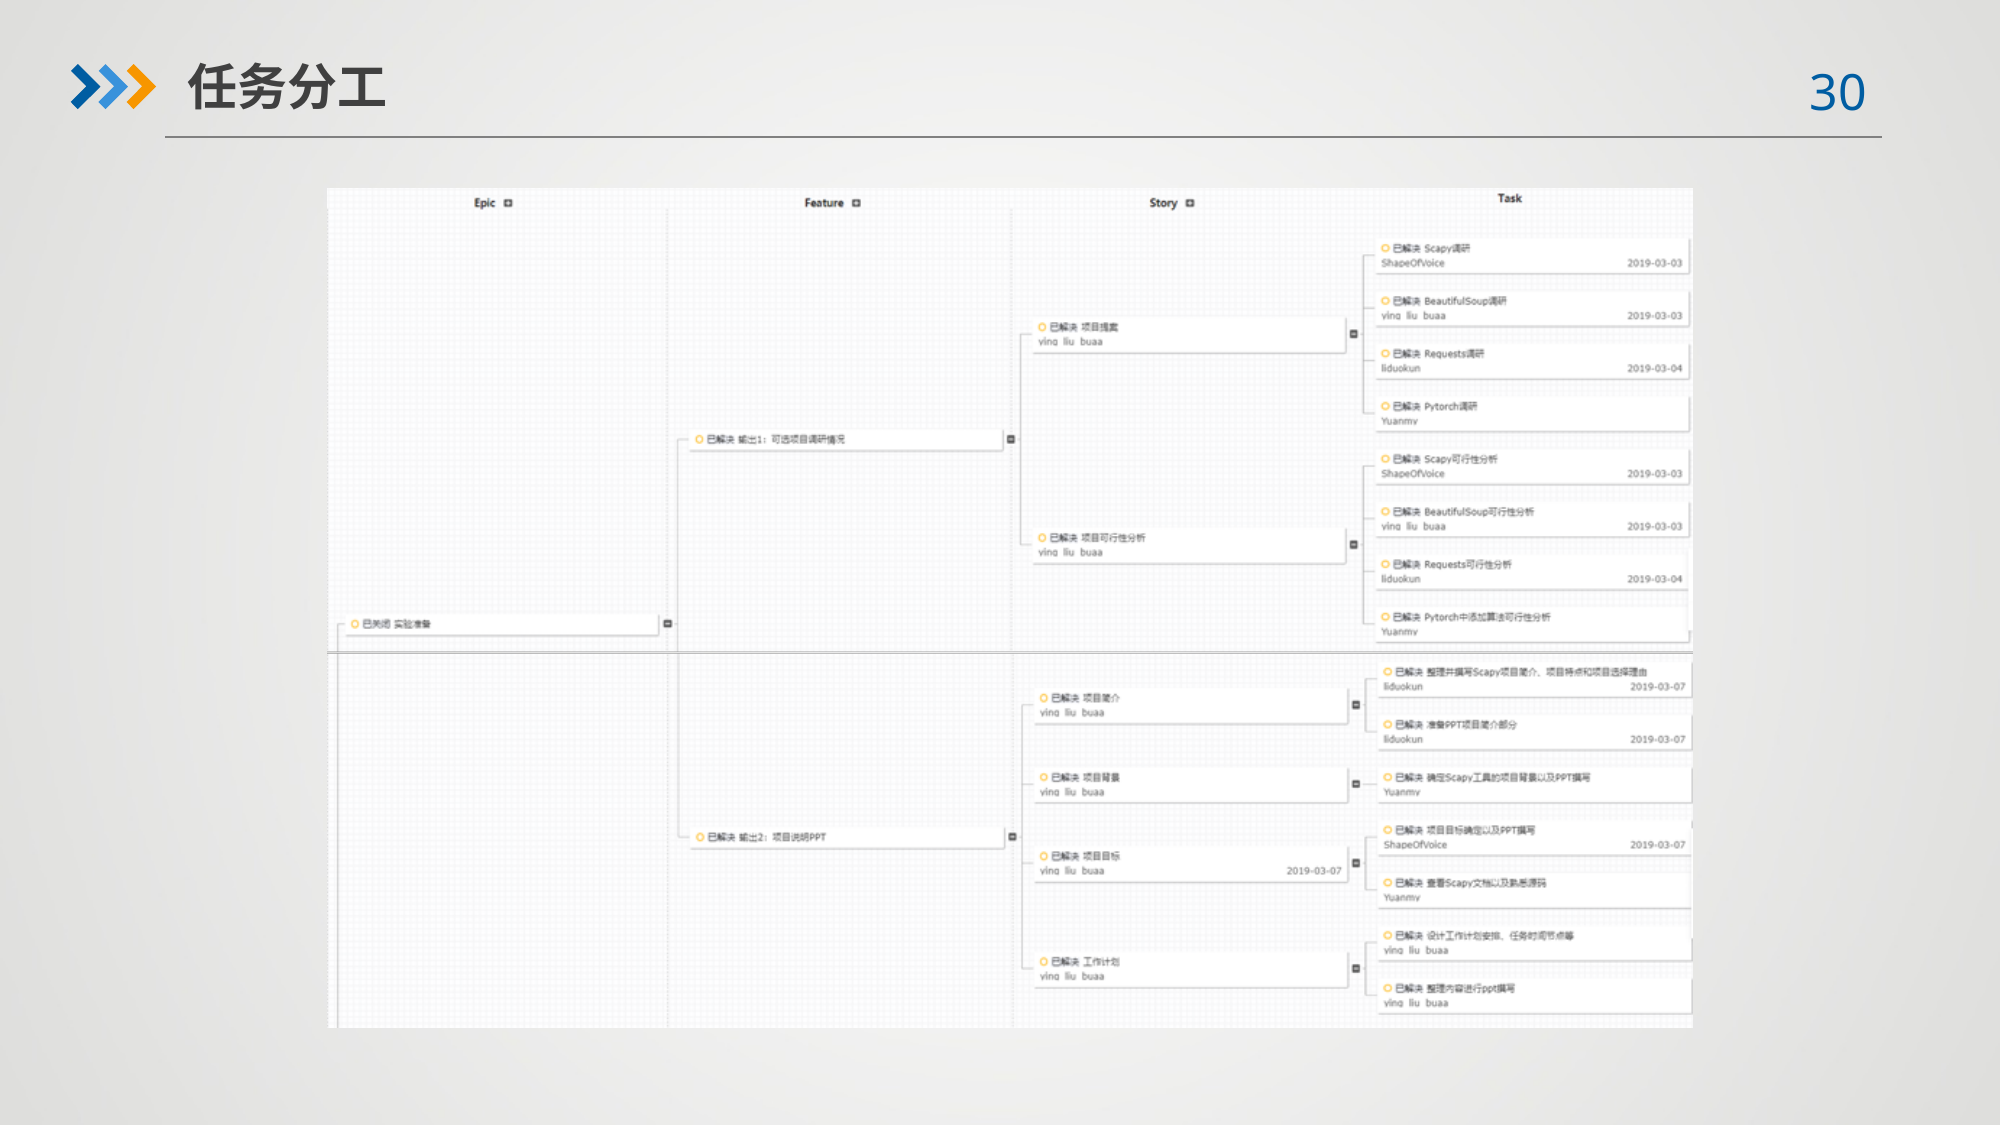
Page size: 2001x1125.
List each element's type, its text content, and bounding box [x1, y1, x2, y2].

picture [0, 0, 2000, 1125]
text_box 任务分工 [187, 43, 792, 127]
